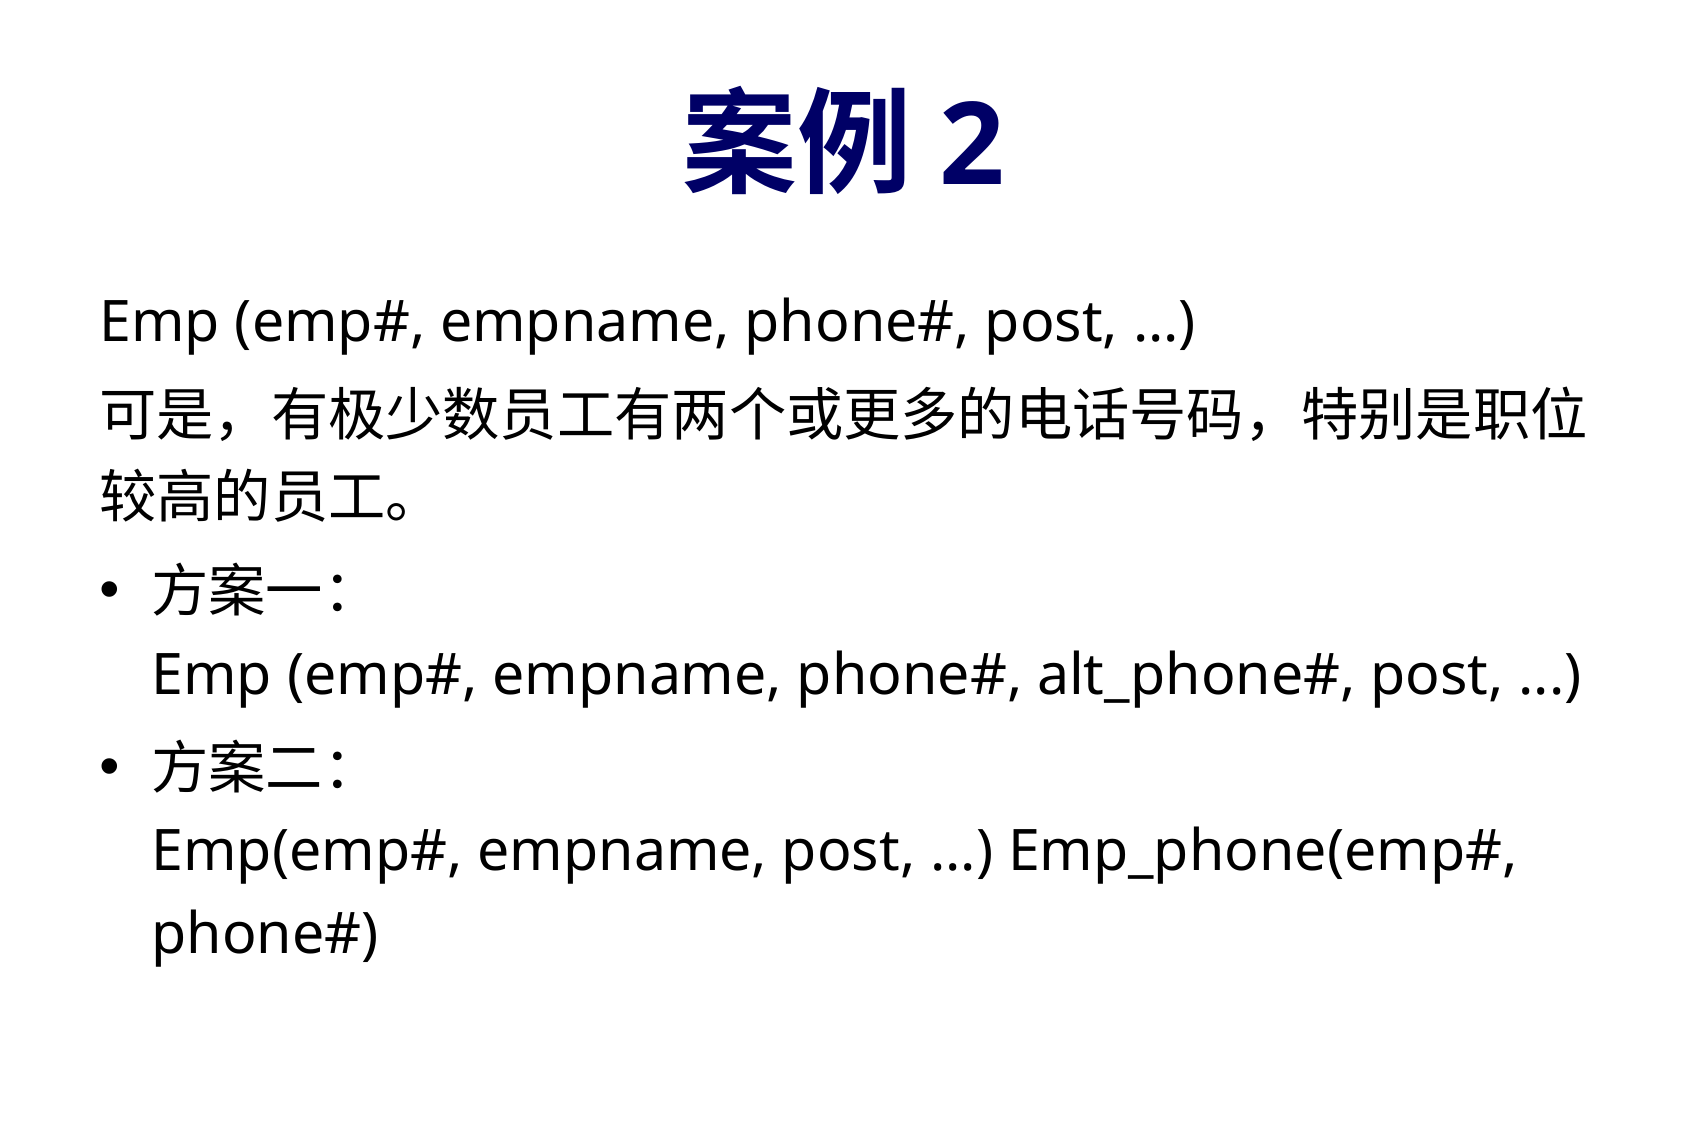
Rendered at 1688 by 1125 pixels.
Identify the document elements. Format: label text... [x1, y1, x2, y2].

list Emp (emp#, empname, phone#, post, ...) 可是，有极少数员工有两个或更多的电话号码，特别是职位较高的员工。 方案一： Emp (emp#, empname, phone#, alt_phone#, post, ...) 方案二： Emp(emp#, empname, post, ...) Emp_phone(emp#, phone#) [84, 262, 1604, 1005]
title 案例2 [84, 45, 1604, 233]
